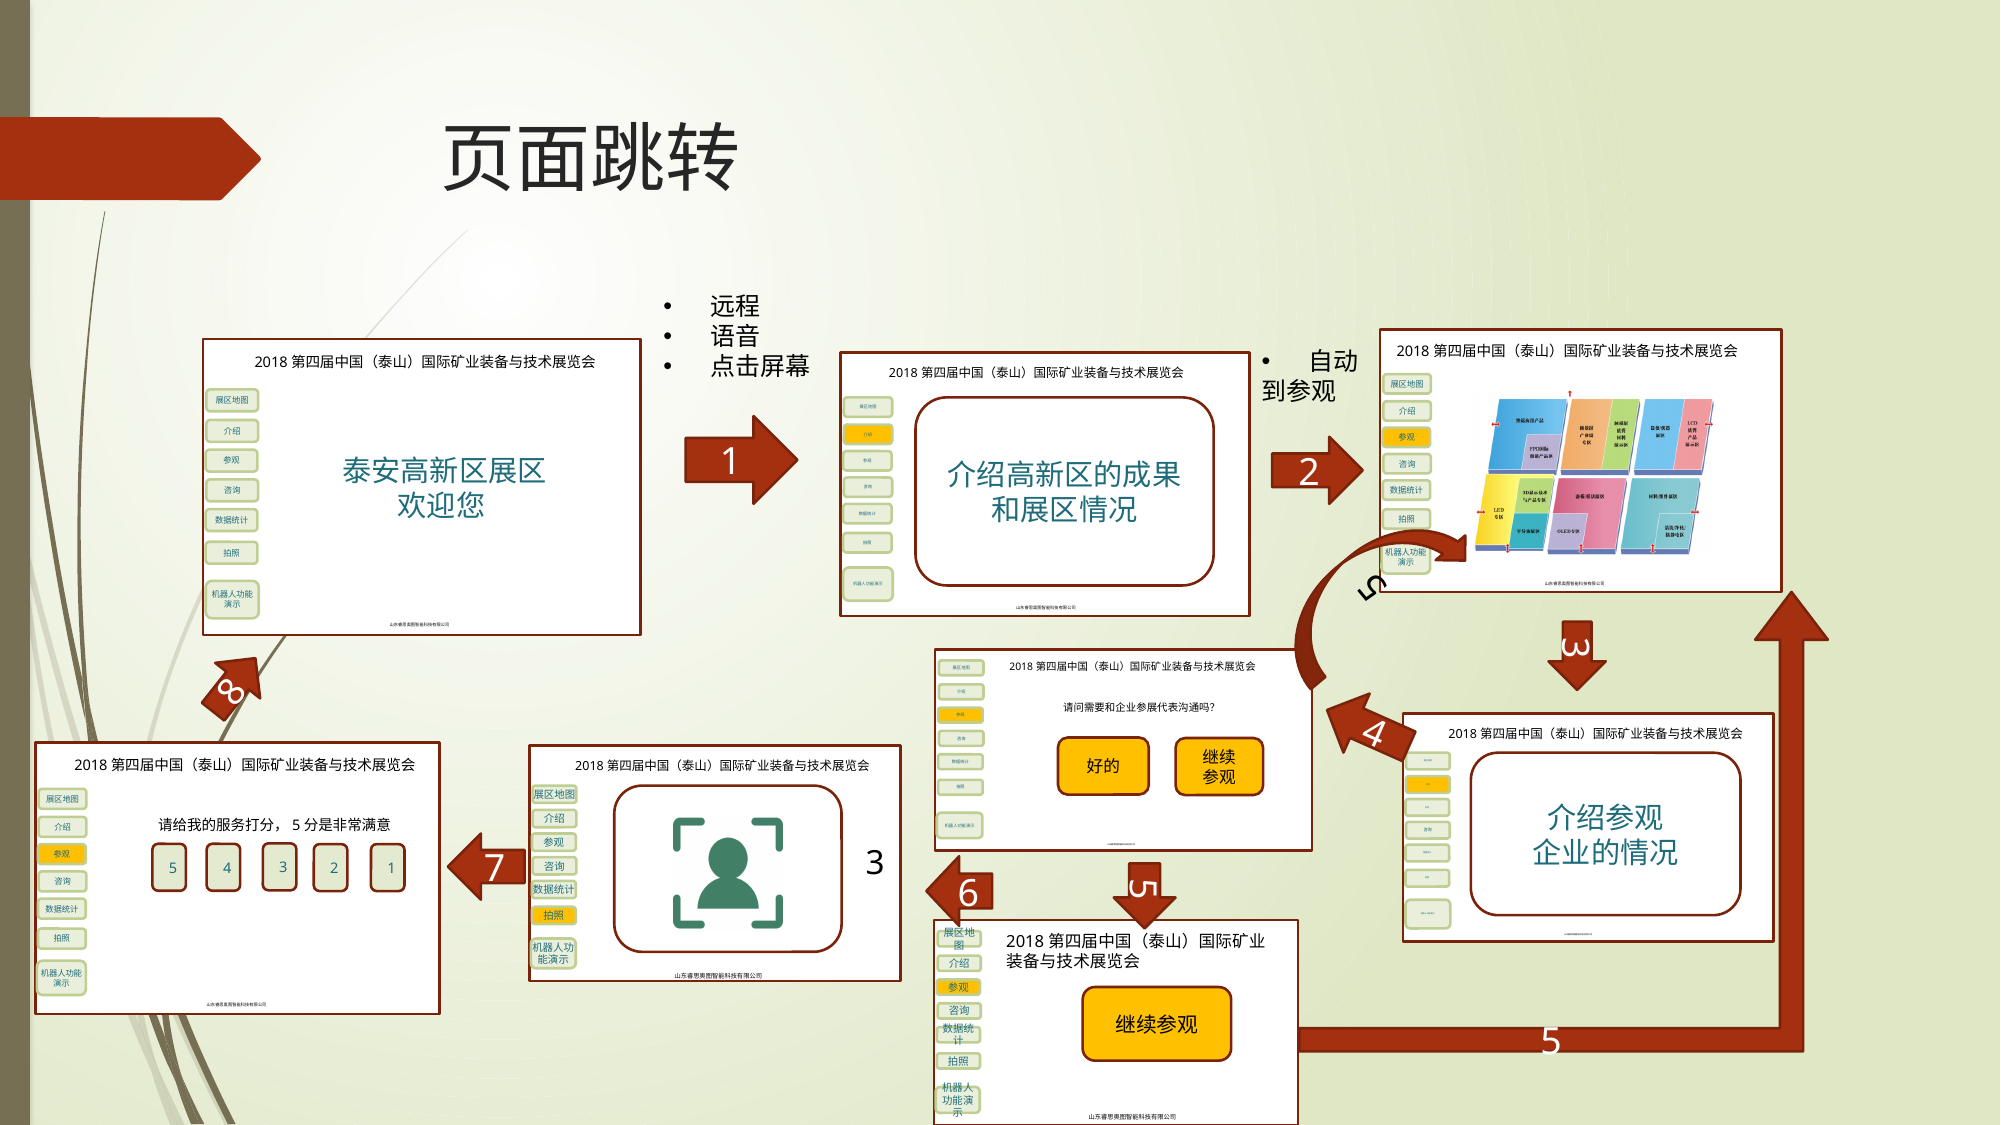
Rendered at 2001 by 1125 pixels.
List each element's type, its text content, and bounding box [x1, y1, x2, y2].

text_box 4 [1325, 692, 1398, 761]
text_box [1379, 329, 1782, 593]
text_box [934, 649, 1313, 854]
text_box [529, 745, 901, 982]
text_box 8 [200, 656, 262, 722]
text_box 3 [1547, 620, 1607, 691]
text_box 5 [1294, 539, 1375, 650]
text_box 远程 语音 点击屏幕 [648, 283, 826, 388]
text_box 7 [446, 832, 524, 901]
text_box 5 [1303, 590, 1830, 1053]
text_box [840, 352, 1251, 618]
text_box 5 [1317, 660, 1327, 686]
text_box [933, 919, 1299, 1125]
text_box 2 [1270, 435, 1364, 506]
text_box 1 [684, 414, 799, 506]
text_box 自动 到参观 [1246, 338, 1374, 414]
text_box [202, 338, 641, 636]
title 页面跳转 [425, 102, 1888, 313]
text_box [1402, 713, 1774, 944]
text_box 5 [1112, 863, 1177, 919]
text_box 6 [925, 863, 994, 919]
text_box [35, 742, 440, 1015]
